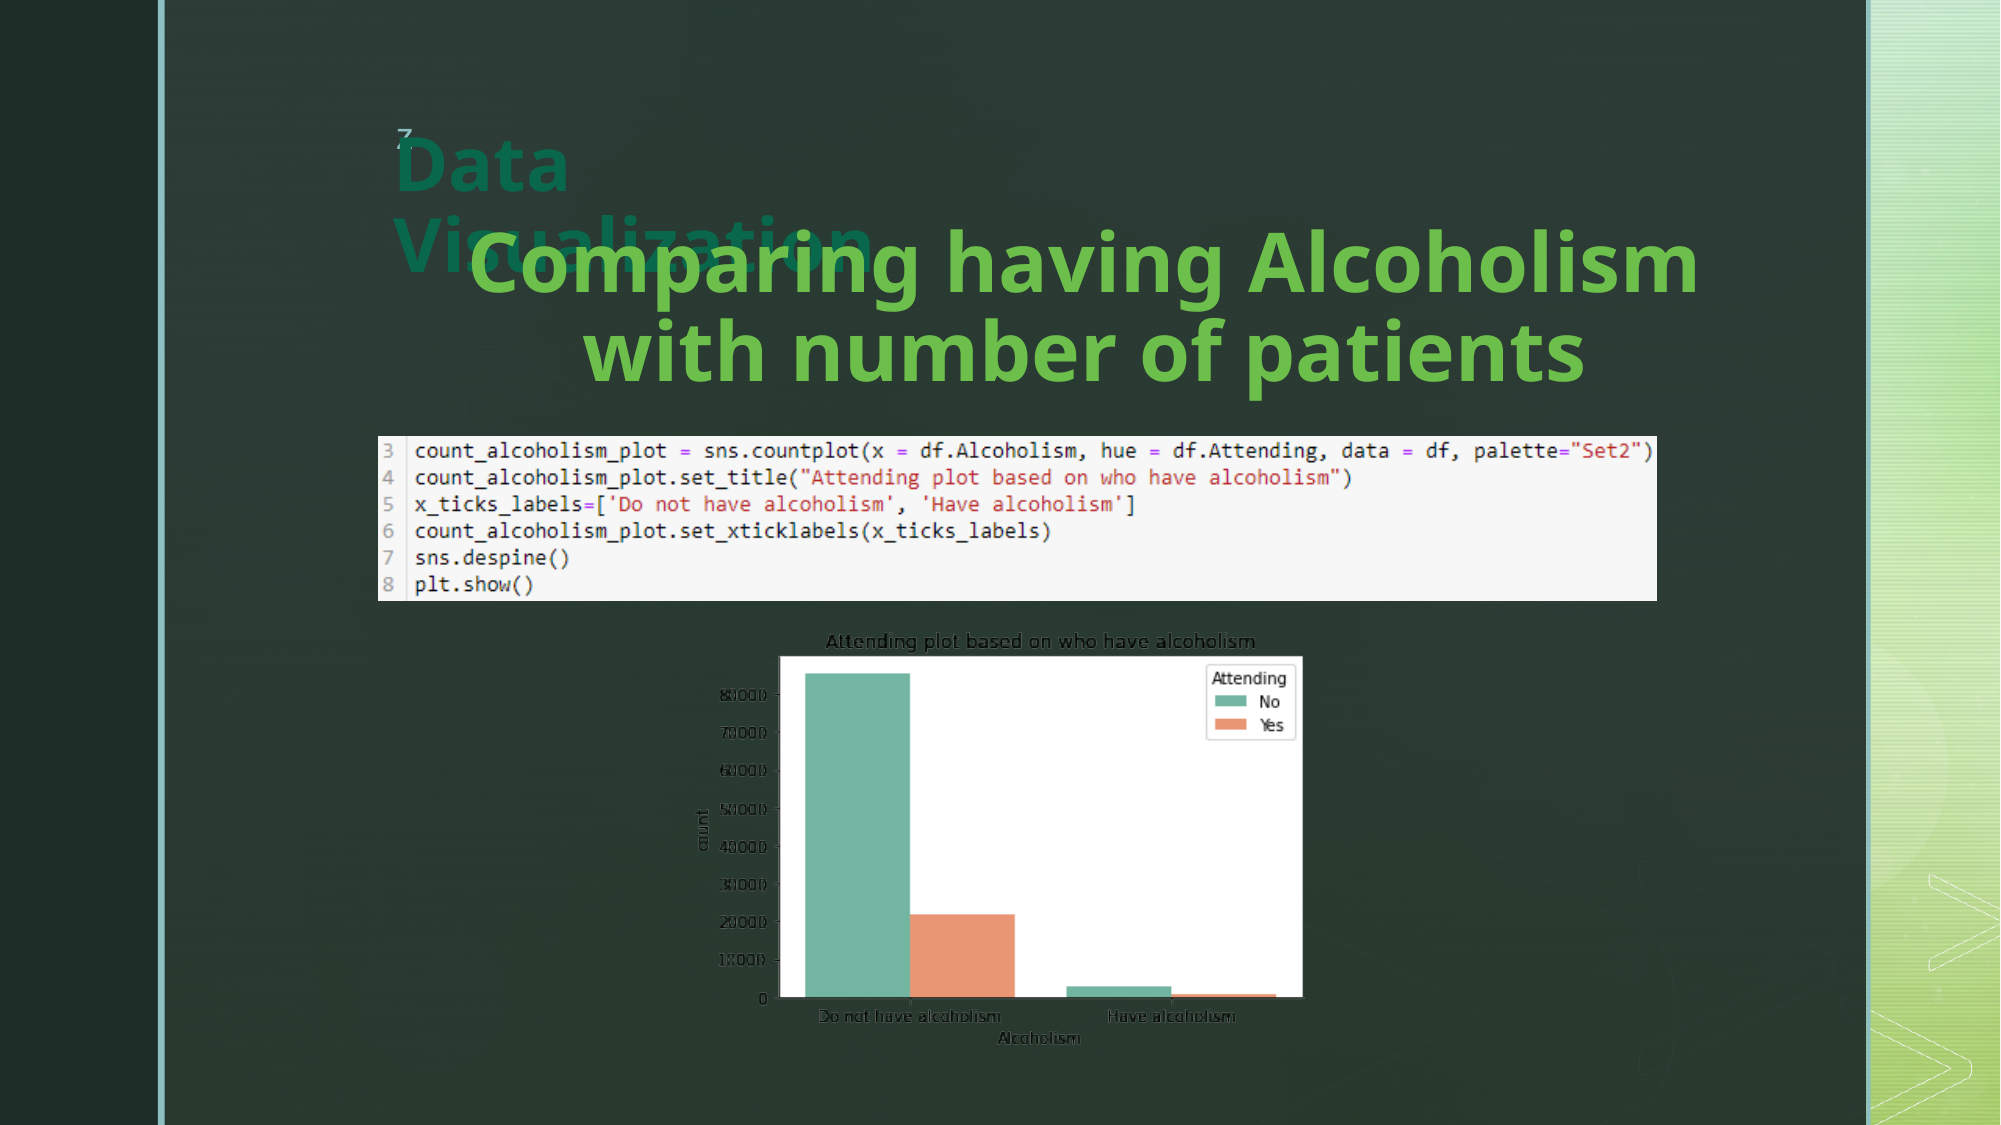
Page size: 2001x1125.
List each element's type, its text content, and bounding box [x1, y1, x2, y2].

picture [378, 436, 1657, 602]
title Data Visualization [378, 119, 1085, 309]
picture [685, 622, 1315, 1057]
picture [1871, 0, 2001, 1125]
text_box Comparing having Alcoholism with number of patients [445, 214, 1724, 494]
